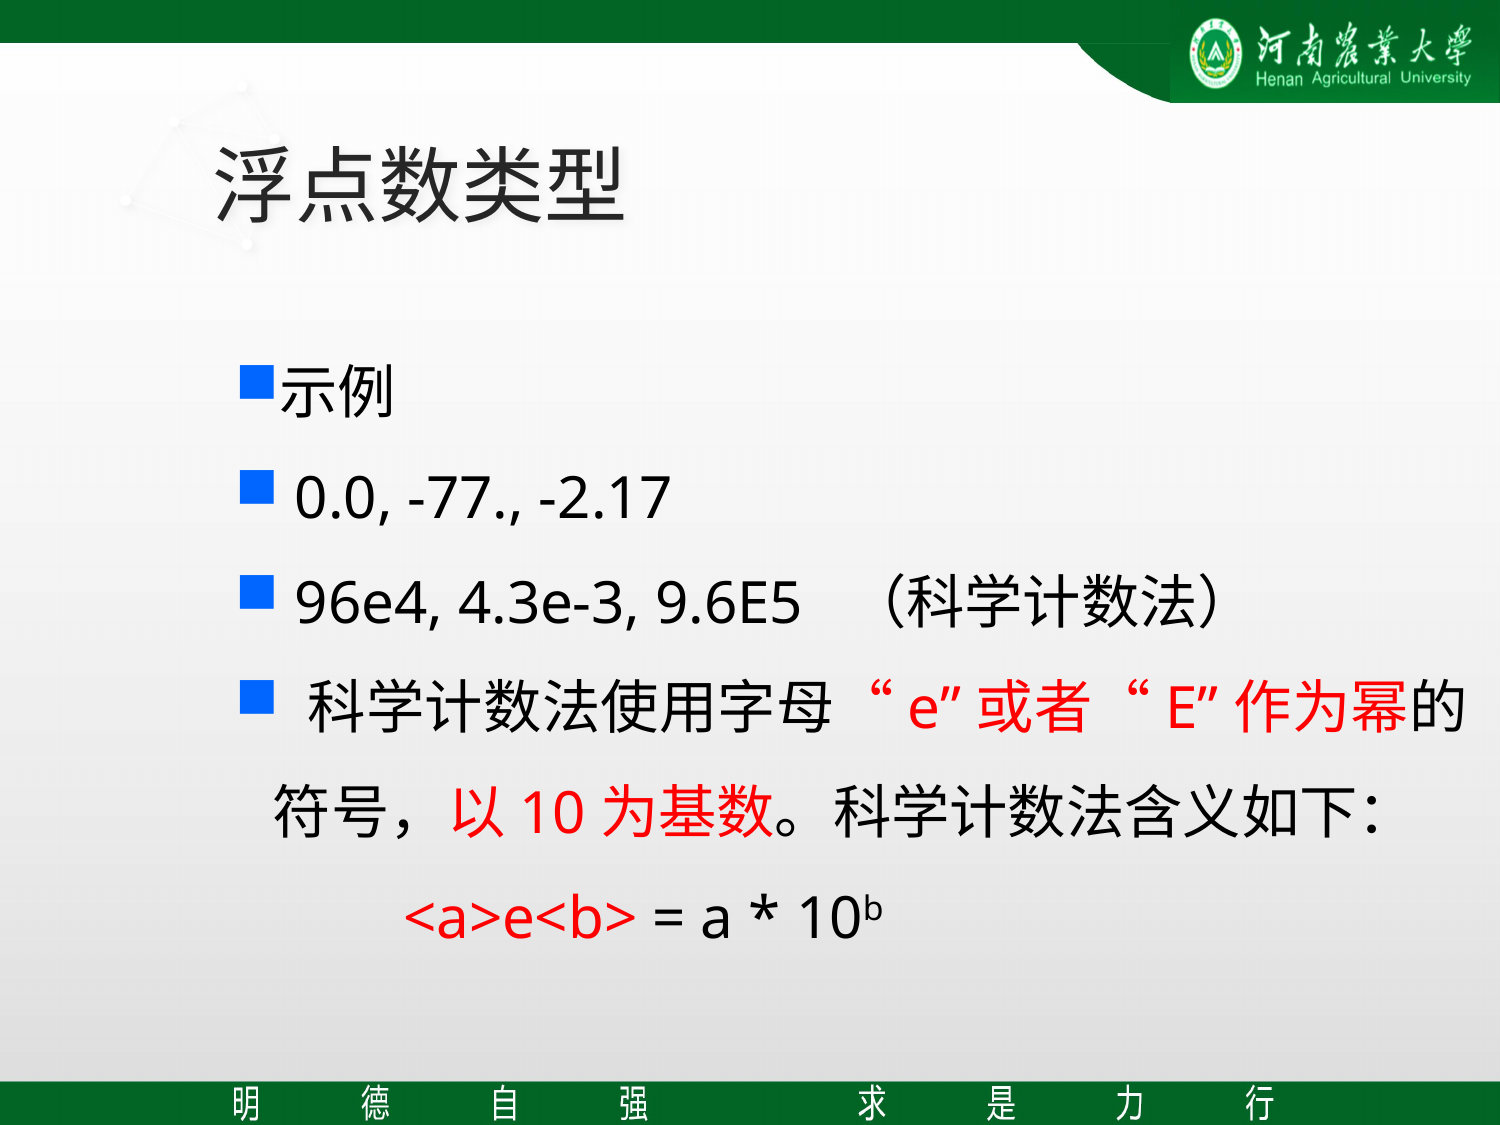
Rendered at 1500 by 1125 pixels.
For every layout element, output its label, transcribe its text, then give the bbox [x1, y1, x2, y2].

text_box 示例 0.0, -77., -2.17 96e4, 4.3e-3, 9.6E5 （科学计数法） 科学计数法使用字母“e”或者“E”作为幂的符号，以10为基数。科学计数法含义如下： <a>e<b> = a * 10b [70, 277, 1483, 957]
text_box 浮点数类型 [318, 125, 644, 241]
picture [0, 0, 1500, 1125]
